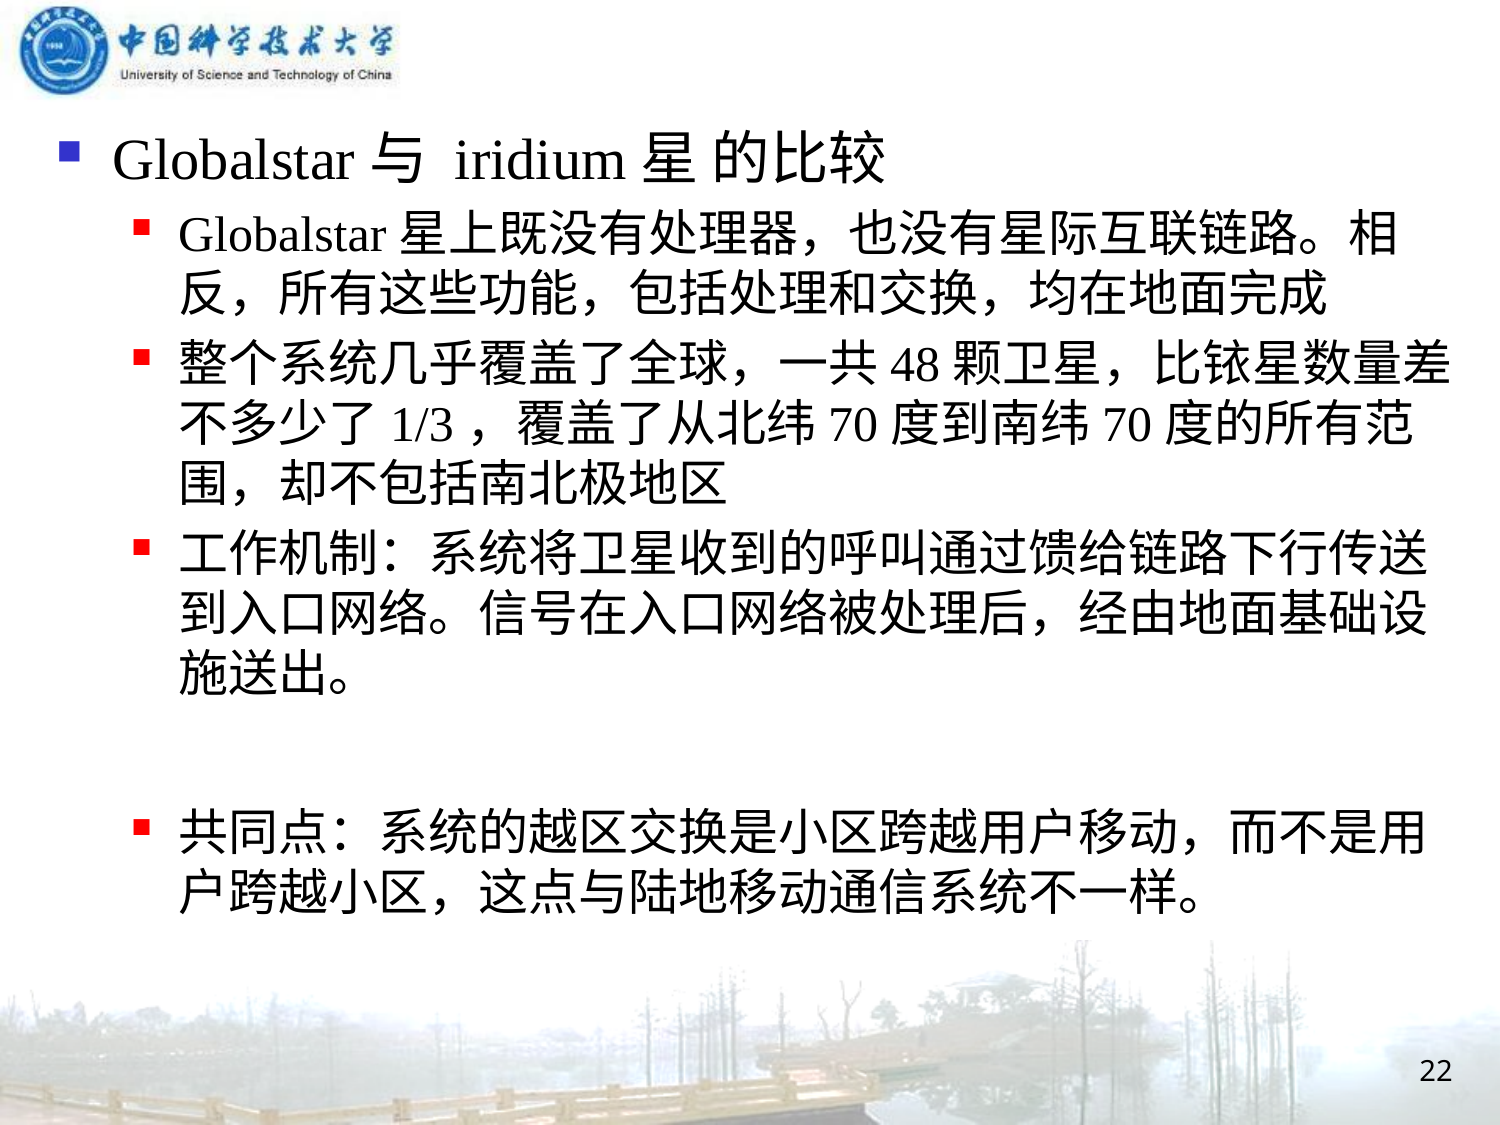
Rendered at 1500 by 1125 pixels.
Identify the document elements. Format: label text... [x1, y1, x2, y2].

slide_number 22 [1154, 1023, 1468, 1100]
picture [0, 0, 422, 103]
list Globalstar与 iridium星 的比较 Globalstar星上既没有处理器，也没有星际互联链路。相反，所有这些功能，包括处理和交换，均在地面完成 整个系统几乎覆盖了全球，一共48颗卫星，比铱星数量差不多少了1/3，覆盖了从北纬70度到南纬70度的所有范围，却不包括南北极地区 工作机制：系统将卫星收到的呼叫通过馈给链路下行传送到入口网络。信号在入口网络被处理后，经由地面基础设施送出。 共同点：系统的越区交换是小区跨越用户移动，而不是用户跨越小区，这点与陆地移动通信系统不一样。 [40, 113, 1470, 1007]
